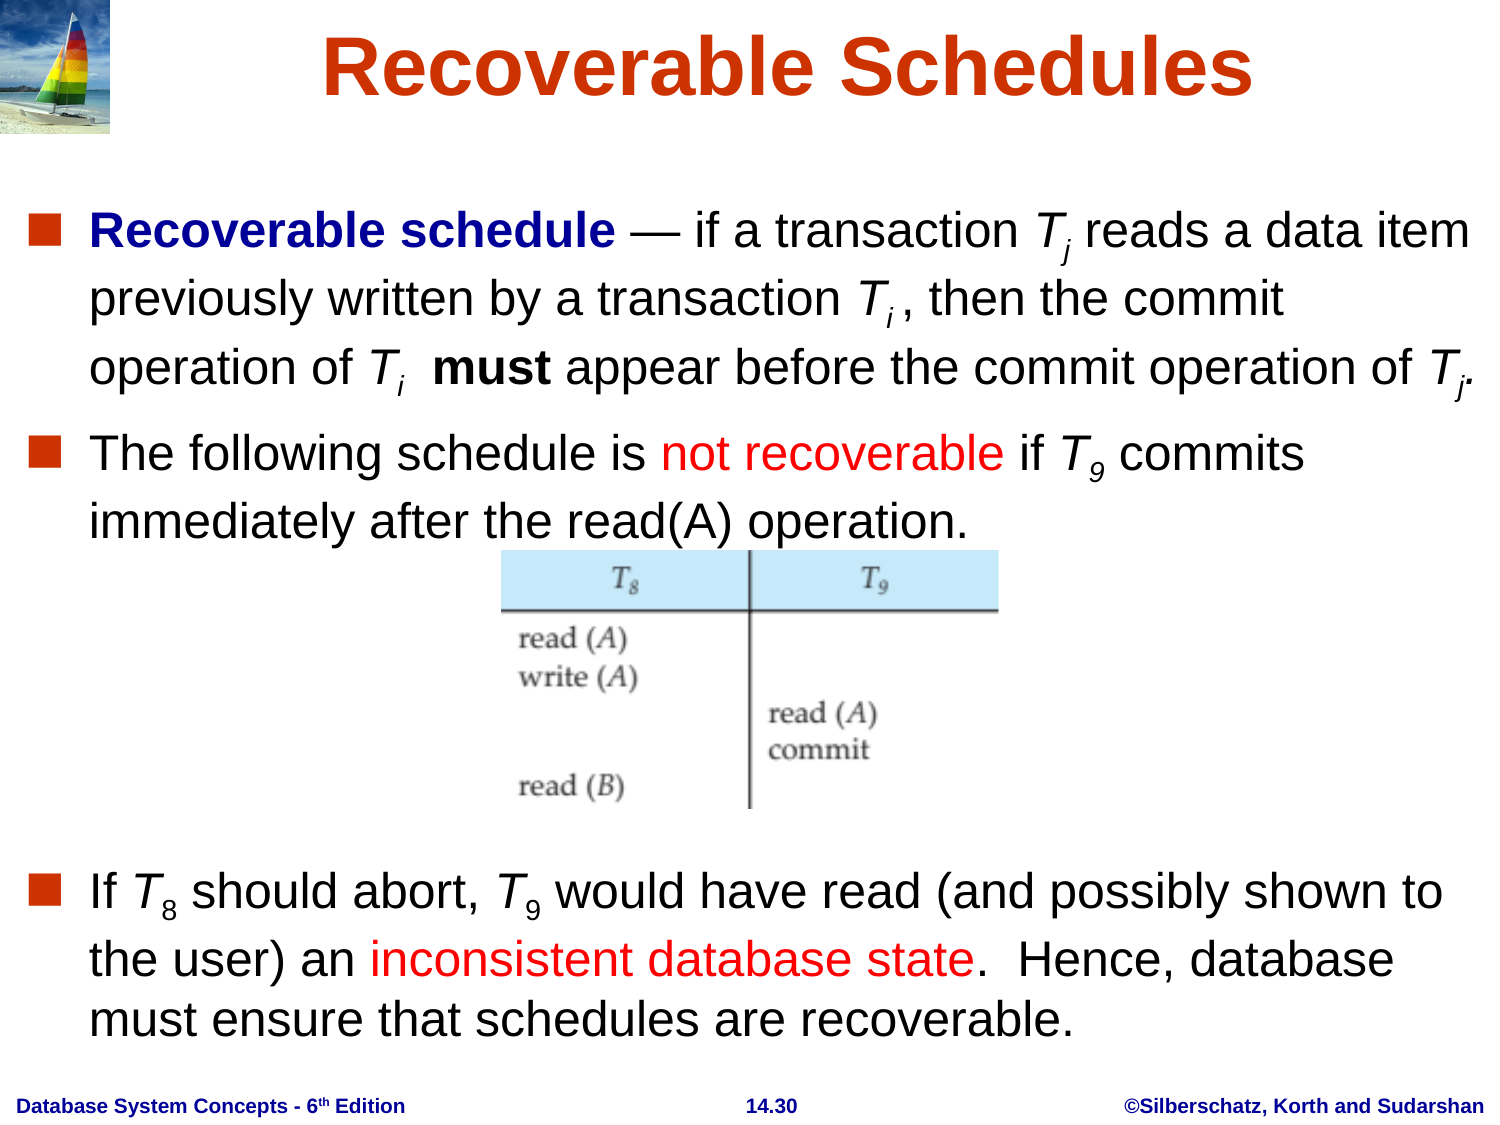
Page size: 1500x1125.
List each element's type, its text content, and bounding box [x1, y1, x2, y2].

list Recoverable schedule — if a transaction Tj reads a data item previously written by a transaction Ti , then the commit operation of Ti must appear before the commit operation of Tj. The following schedule is not recoverable if T9 commits immediately after the read(A) operation. If T8 should abort, T9 would have read (and possibly shown to the user) an inconsistent database state. Hence, database must ensure that schedules are recoverable. [17, 189, 1500, 991]
picture [0, 0, 110, 134]
title Recoverable Schedules [125, 18, 1452, 120]
picture [500, 550, 999, 809]
